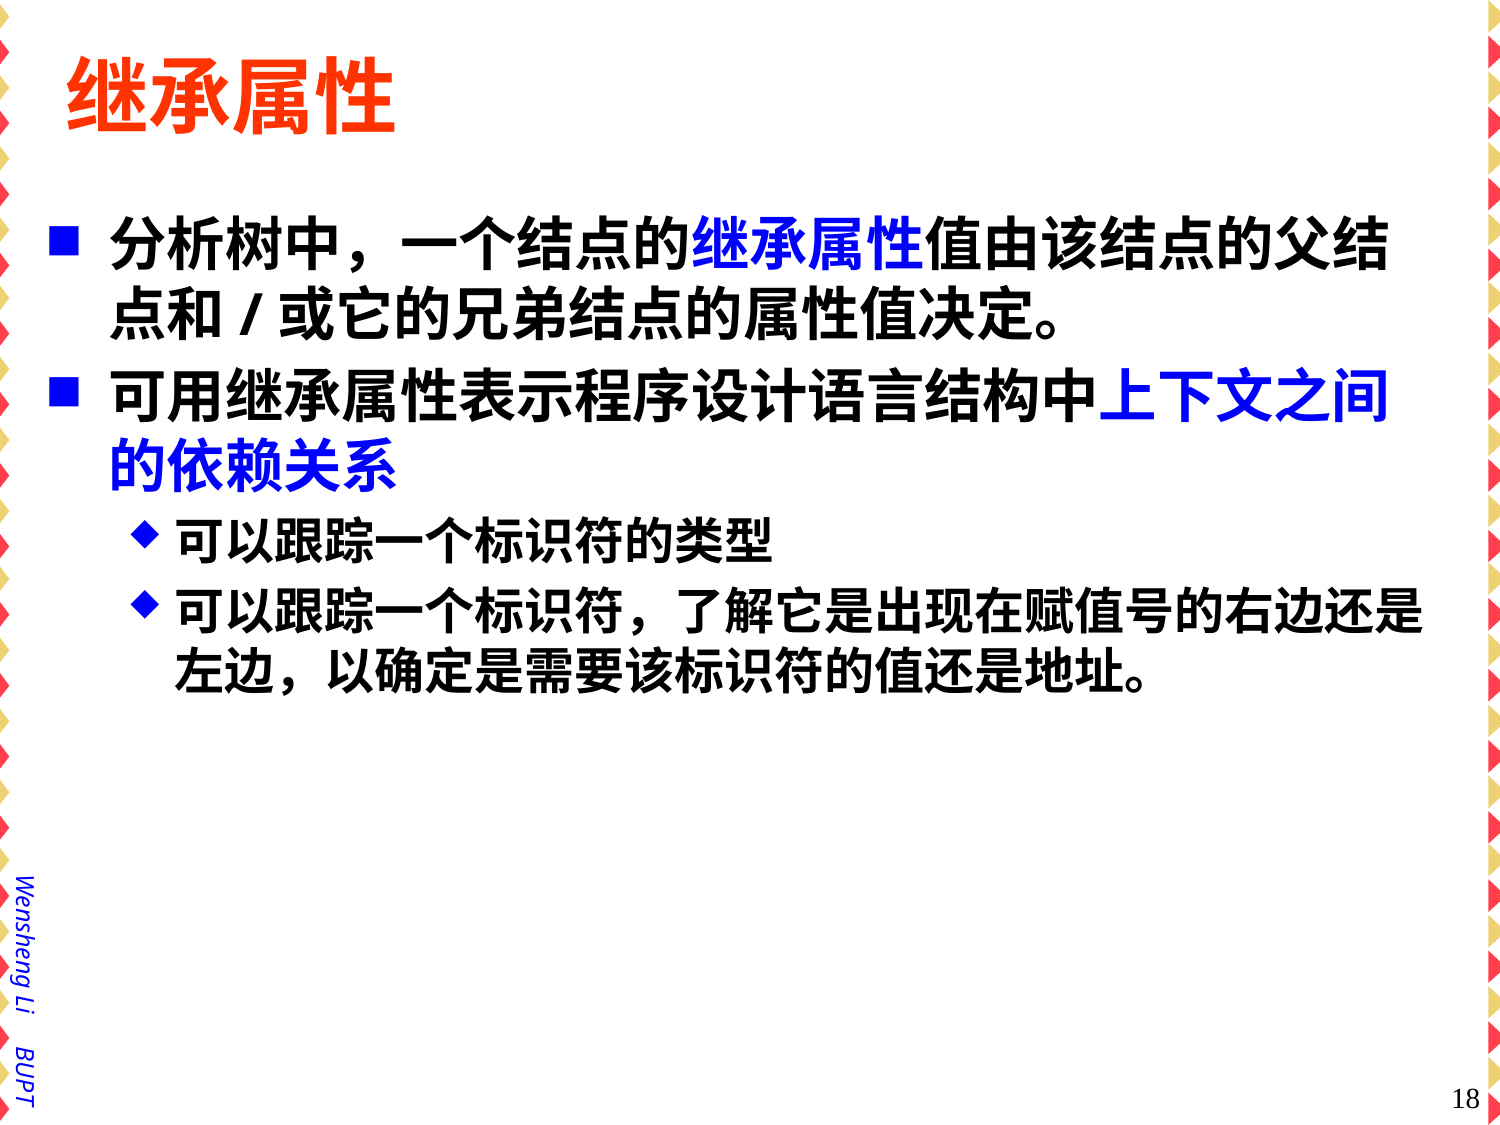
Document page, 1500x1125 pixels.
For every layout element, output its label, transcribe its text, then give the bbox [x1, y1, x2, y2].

slide_number 18 [1355, 1071, 1496, 1117]
list 分析树中，一个结点的继承属性值由该结点的父结点和/或它的兄弟结点的属性值决定。 可用继承属性表示程序设计语言结构中上下文之间的依赖关系 可以跟踪一个标识符的类型 可以跟踪一个标识符，了解它是出现在赋值号的右边还是左边，以确定是需要该标识符的值还是地址。 [37, 200, 1463, 1011]
title 继承属性 [50, 24, 1463, 163]
